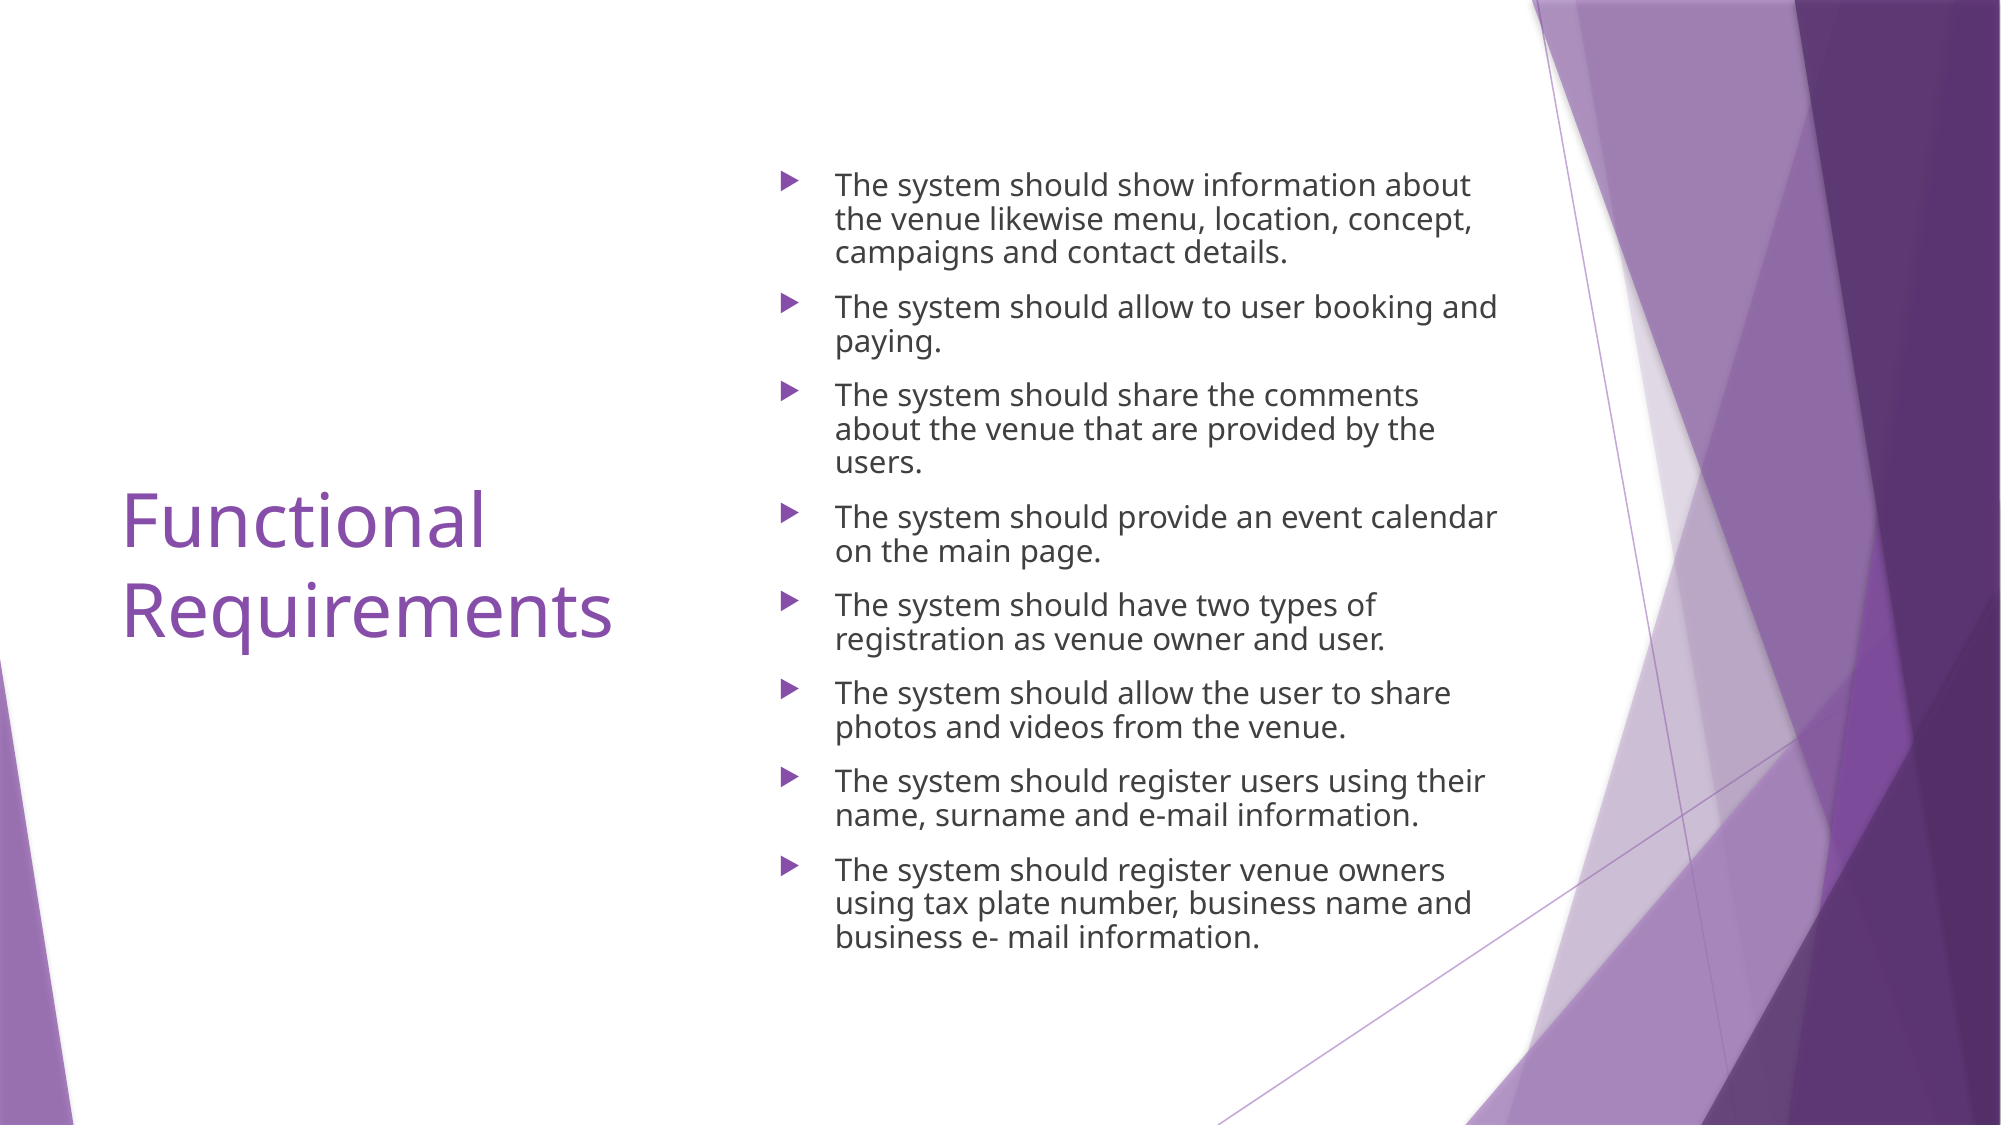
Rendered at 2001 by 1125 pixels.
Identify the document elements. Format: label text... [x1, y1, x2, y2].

text_box The system should show information about the venue likewise menu, location, concept, campaigns and contact details. The system should allow to user booking and paying. The system should share the comments about the venue that are provided by the users. The system should provide an event calendar on the main page. The system should have two types of registration as venue owner and user. The system should allow the user to share photos and videos from the venue. The system should register users using their name, surname and e-mail information. The system should register venue owners using tax plate number, business name and business e- mail information. [763, 133, 1522, 991]
title Functional Requirements [105, 133, 658, 991]
